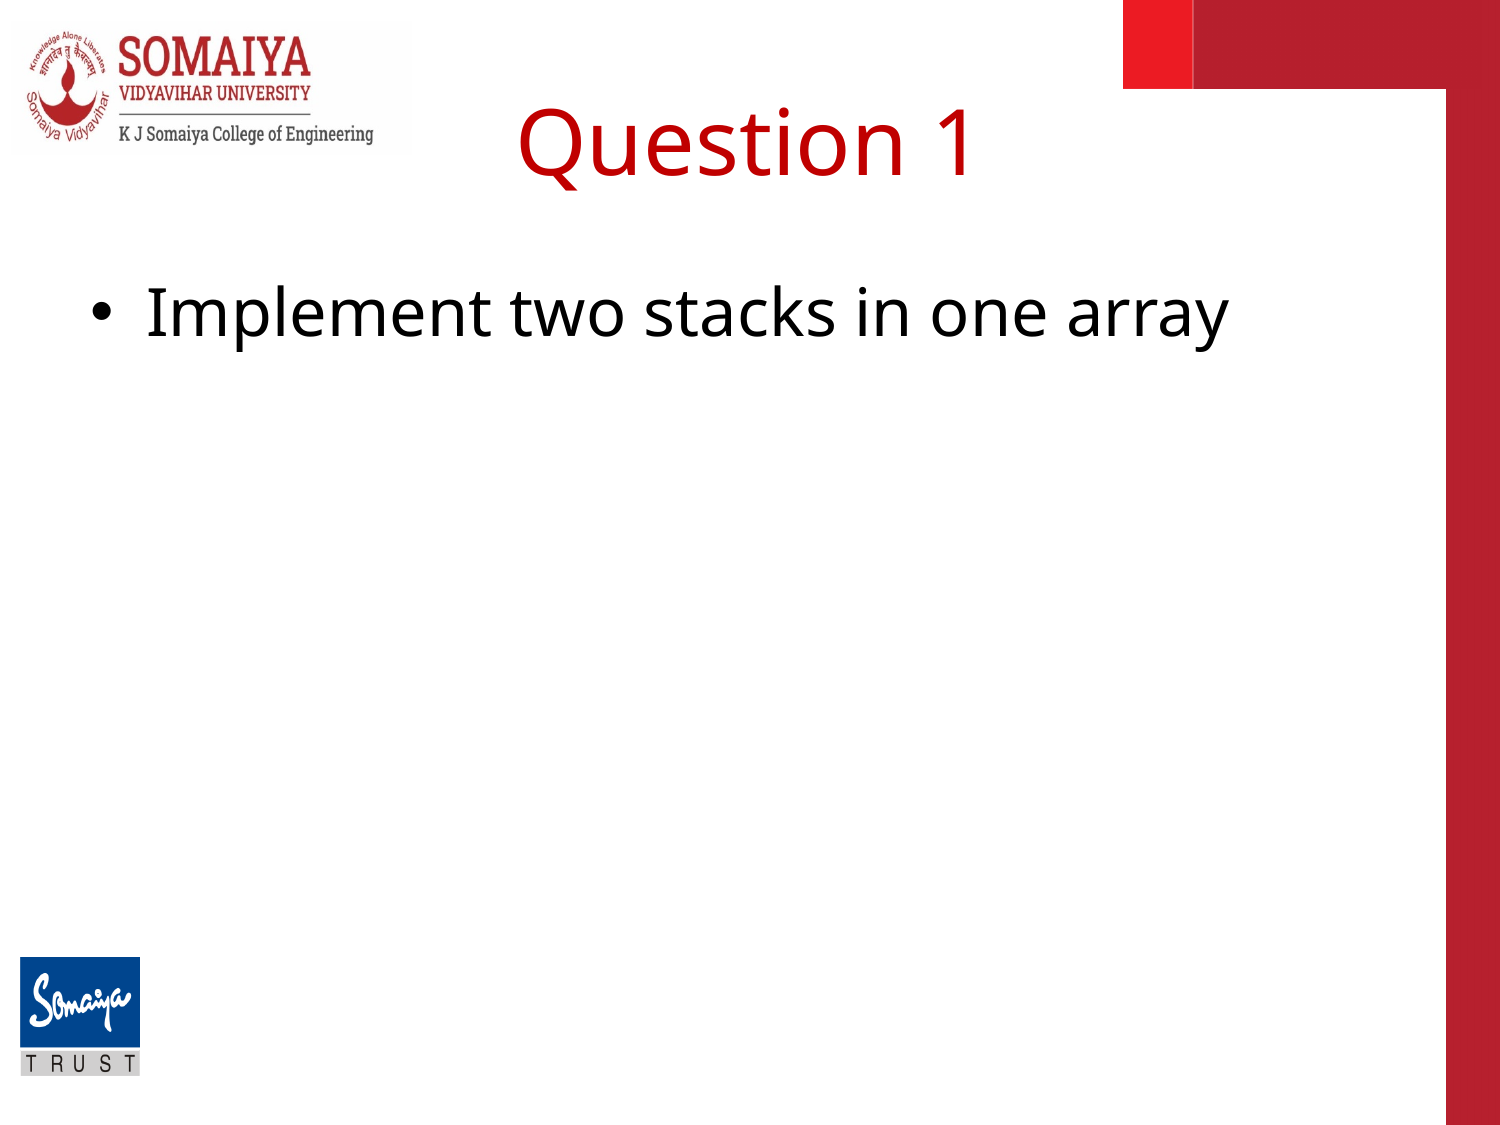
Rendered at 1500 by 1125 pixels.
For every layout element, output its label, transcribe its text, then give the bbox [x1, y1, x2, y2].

picture [11, 21, 412, 156]
picture [20, 956, 140, 1076]
picture [1123, 0, 1500, 1125]
title Question 1 [75, 45, 1425, 233]
list Implement two stacks in one array [75, 262, 1425, 1005]
